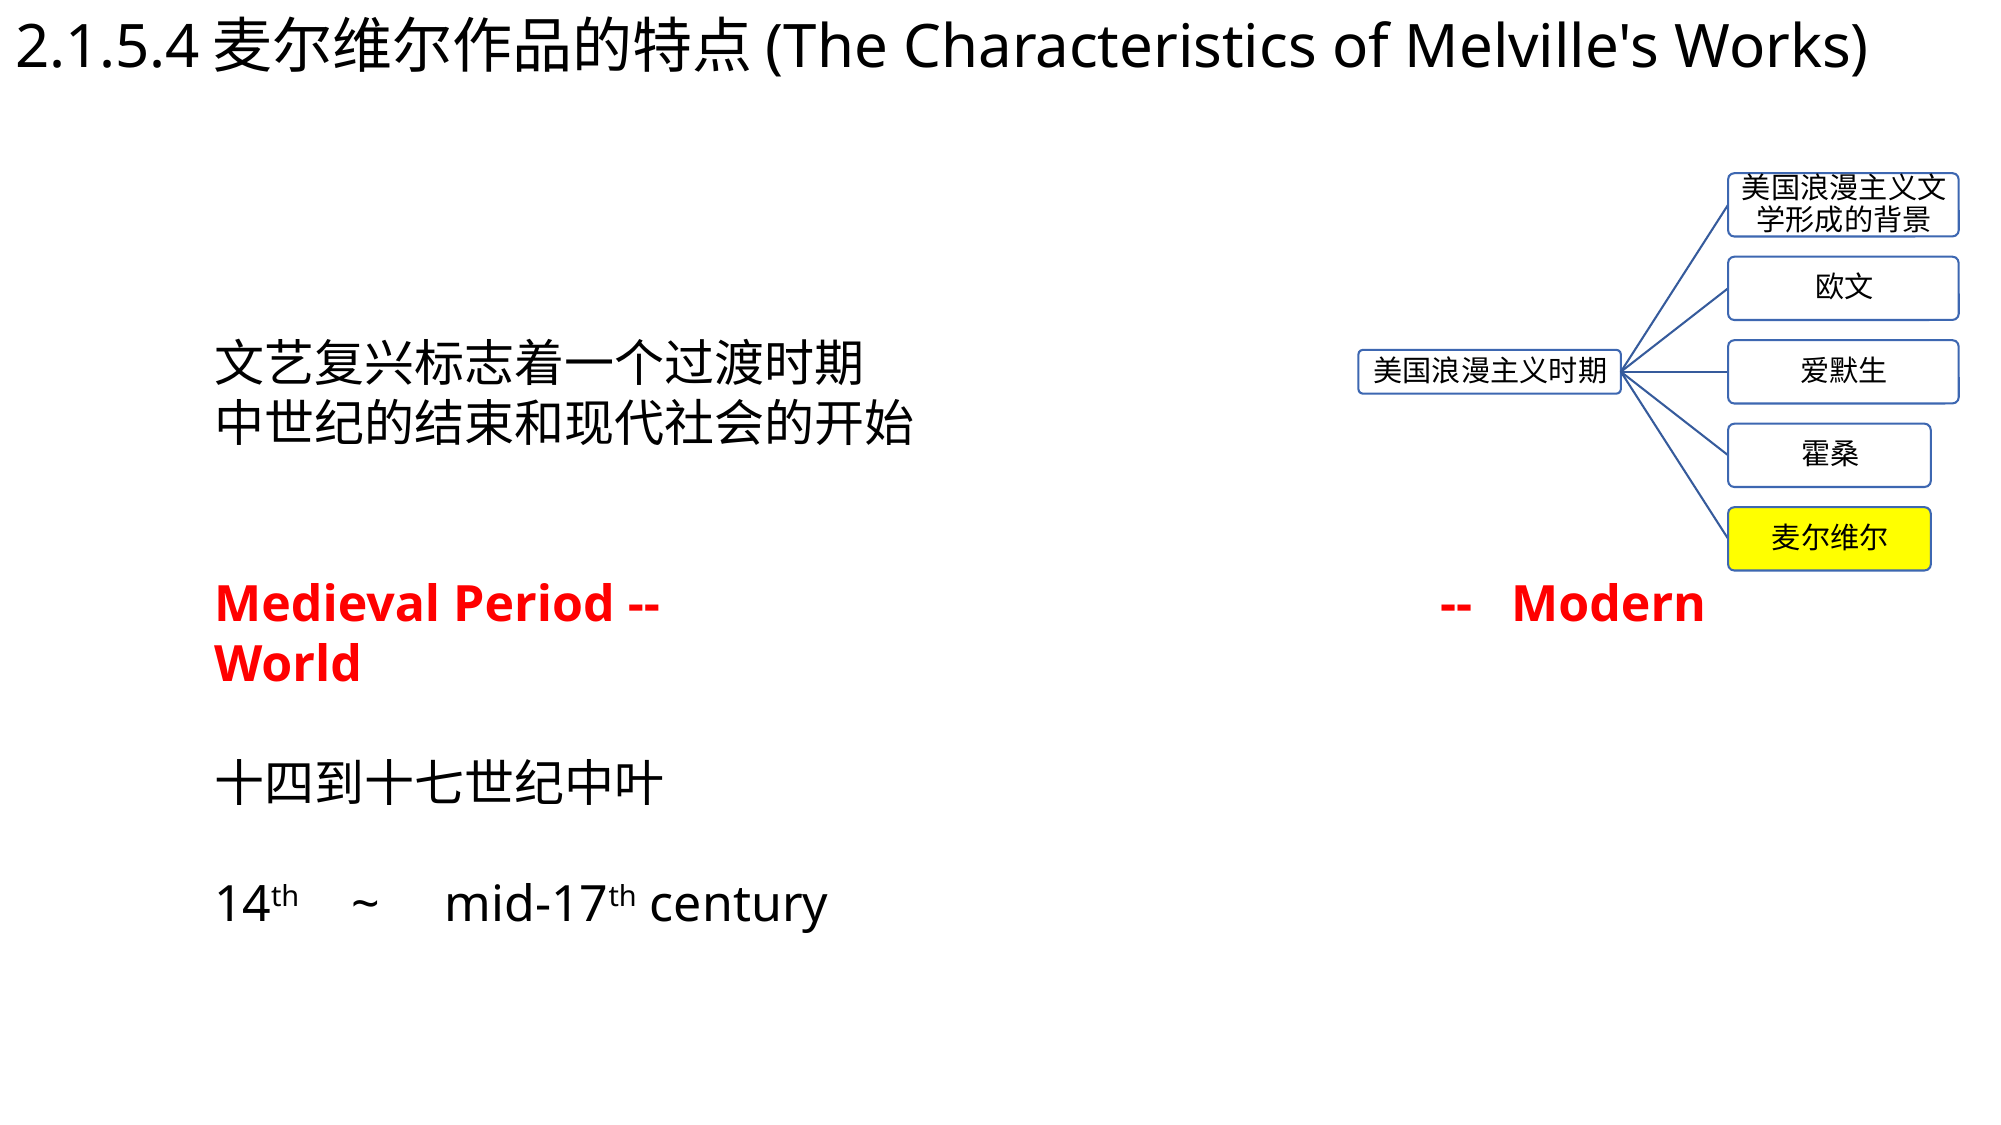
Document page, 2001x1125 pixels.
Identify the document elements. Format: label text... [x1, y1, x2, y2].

text_box 文艺复兴标志着一个过渡时期 中世纪的结束和现代社会的开始 Medieval Period -- -- Modern World 十四到十七世纪中叶 14th ~ mid-17th century [199, 324, 1738, 1060]
title 2.1.5.4麦尔维尔作品的特点(The Characteristics of Melville's Works) [0, 0, 2000, 96]
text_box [1357, 132, 1960, 611]
